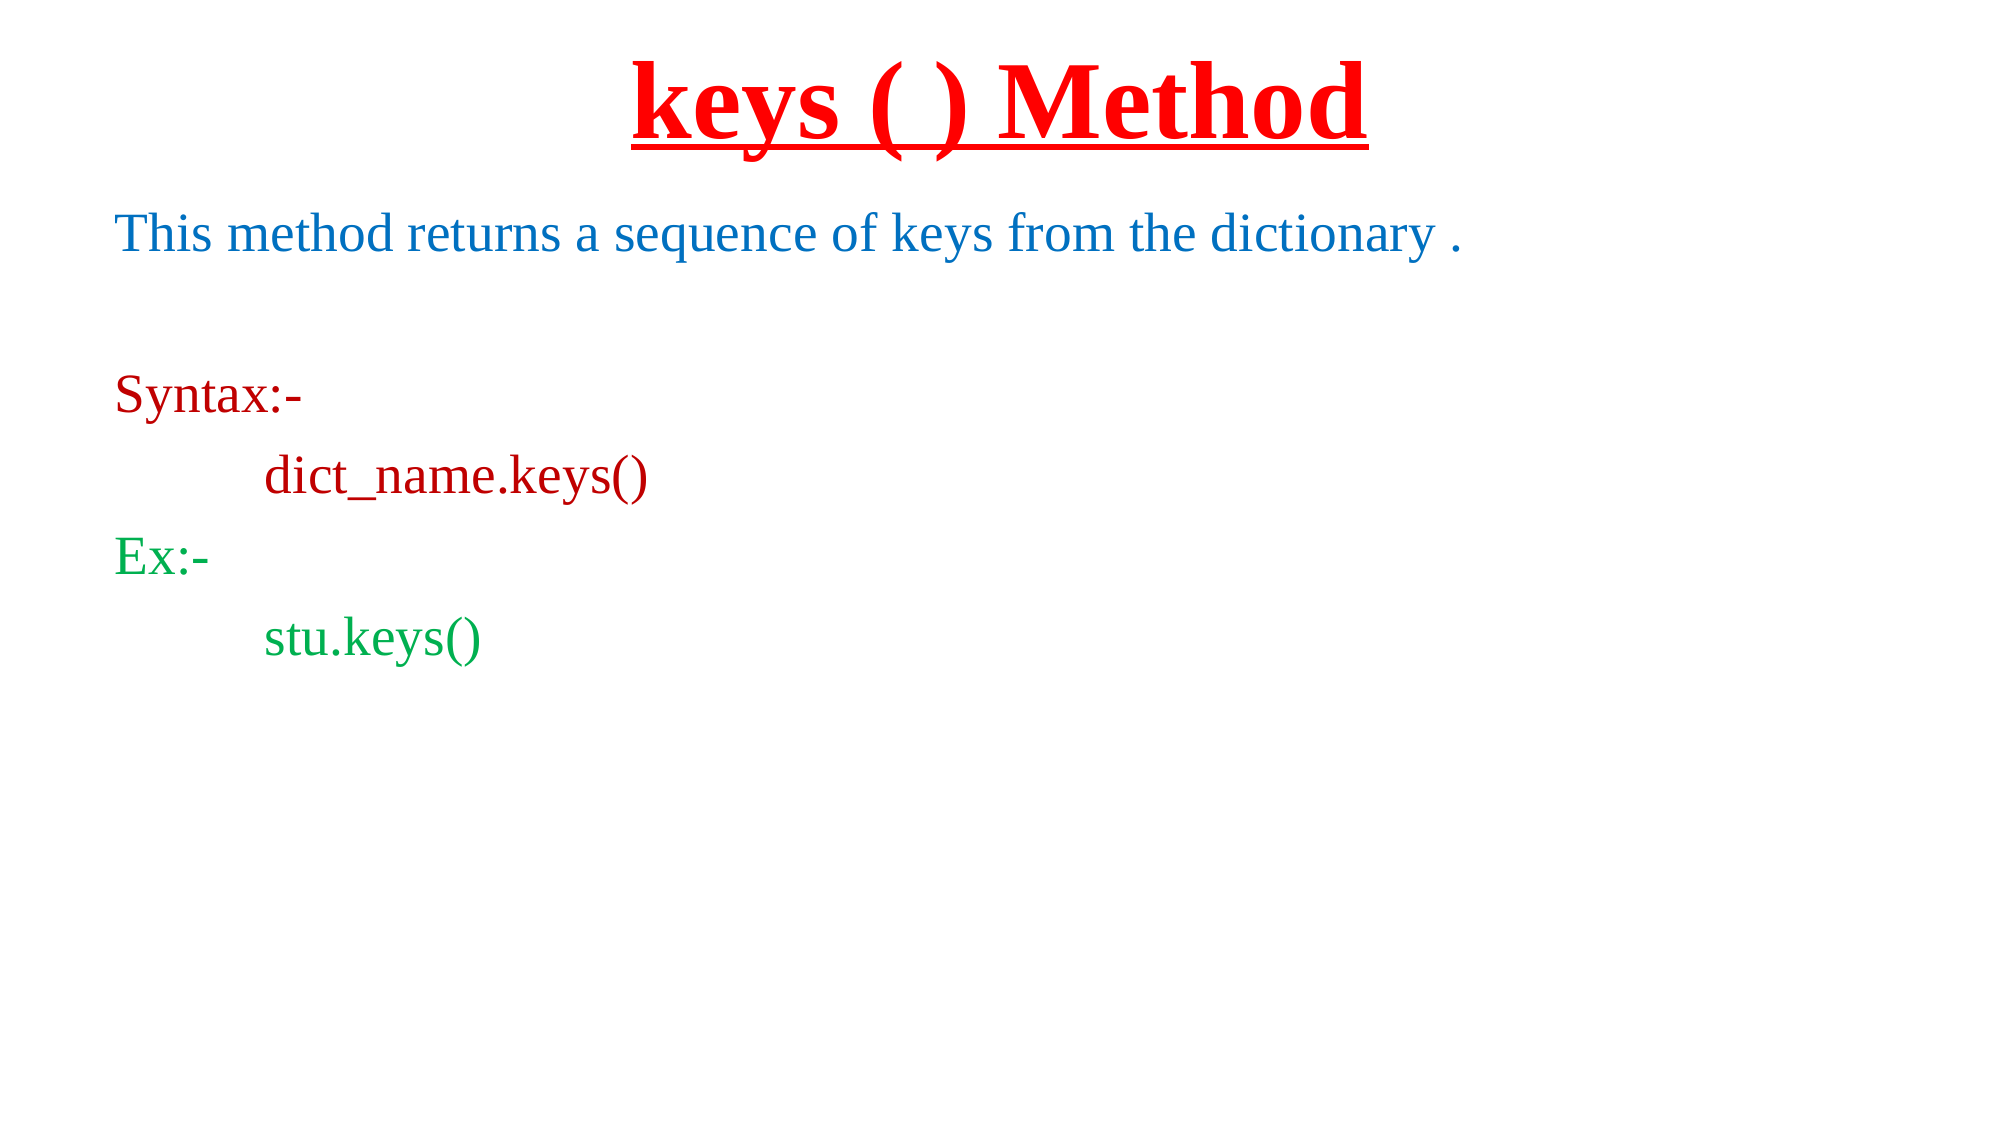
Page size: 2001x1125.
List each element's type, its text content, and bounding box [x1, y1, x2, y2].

title keys ( ) Method [99, 8, 1900, 195]
list This method returns a sequence of keys from the dictionary . Syntax:- dict_name.keys() Ex:- stu.keys() [99, 195, 1900, 939]
